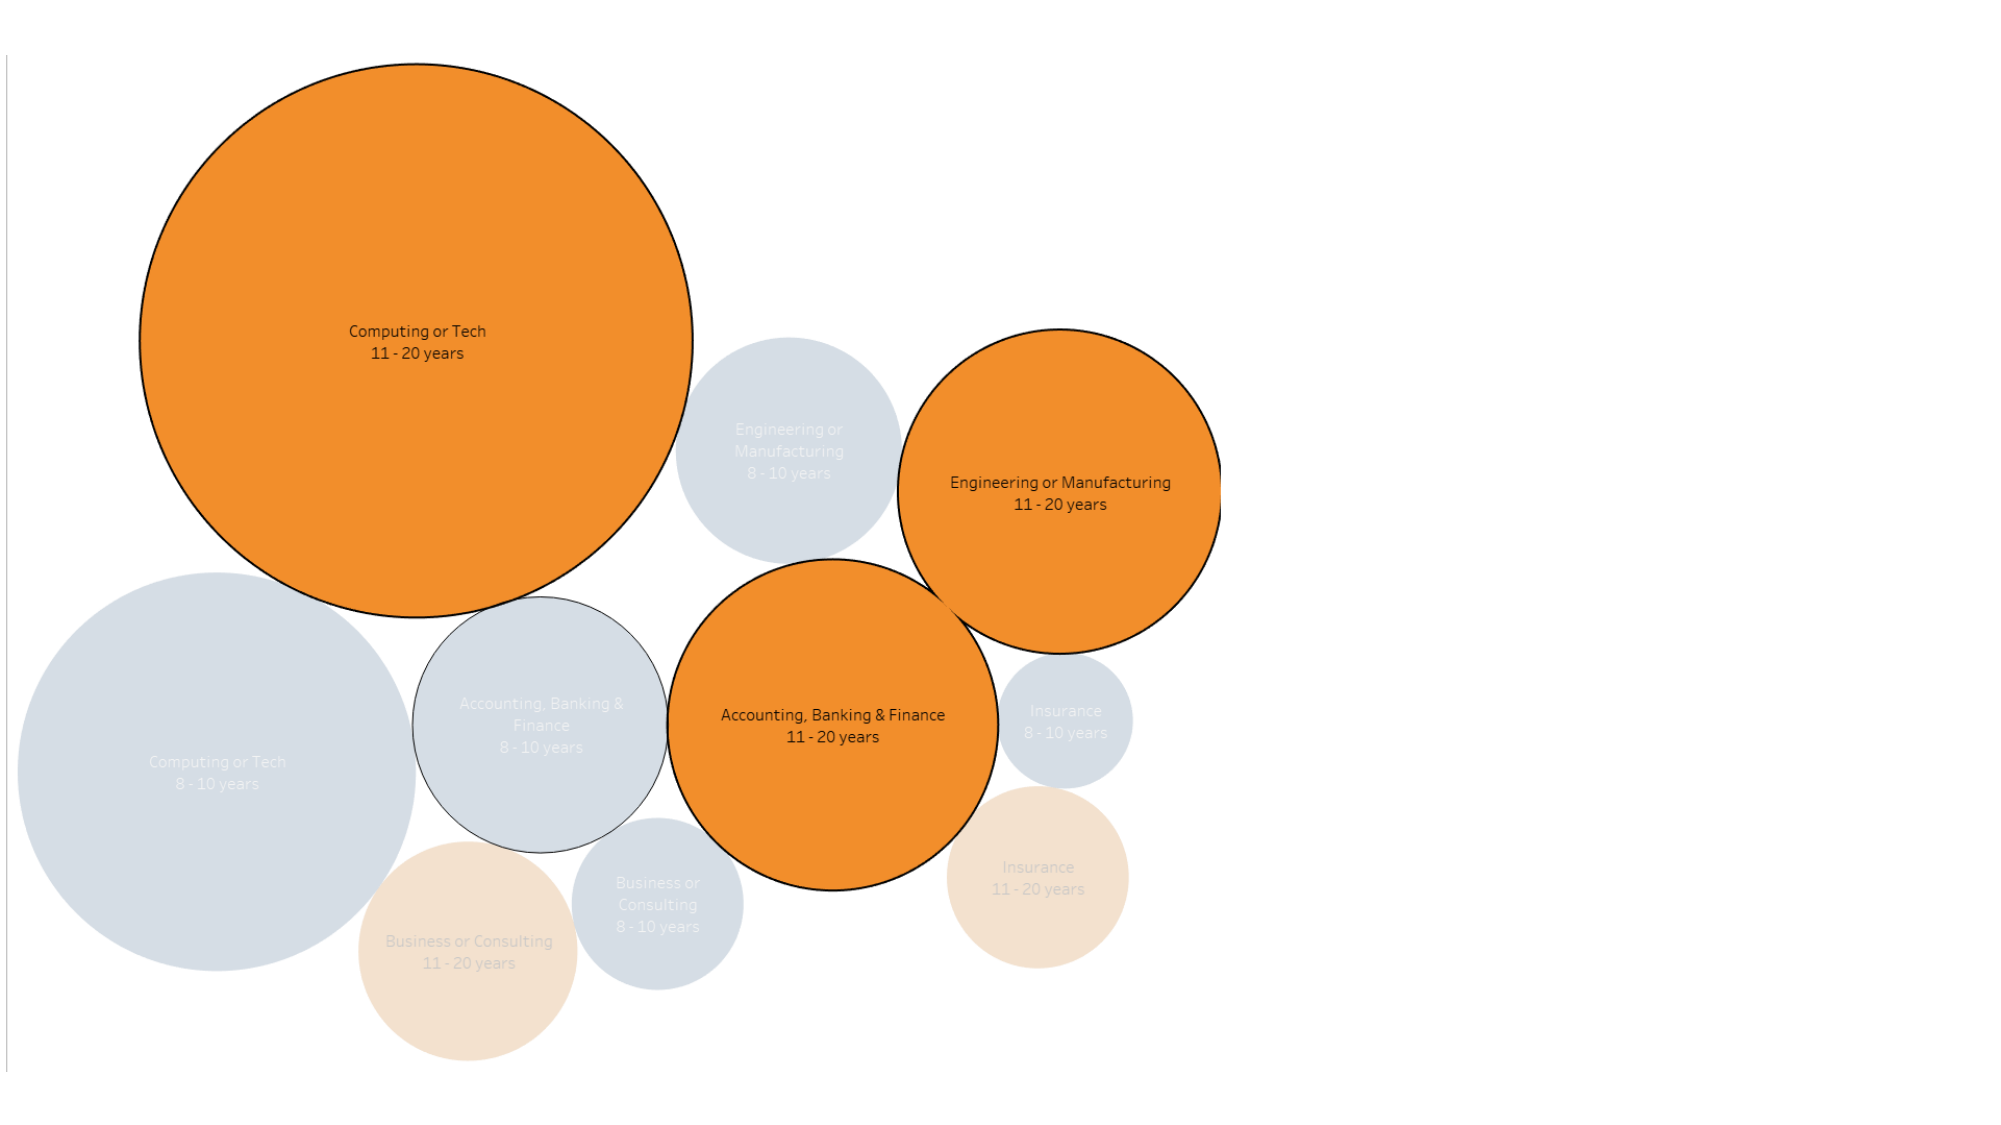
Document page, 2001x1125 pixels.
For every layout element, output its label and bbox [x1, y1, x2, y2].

picture [0, 55, 1243, 1072]
